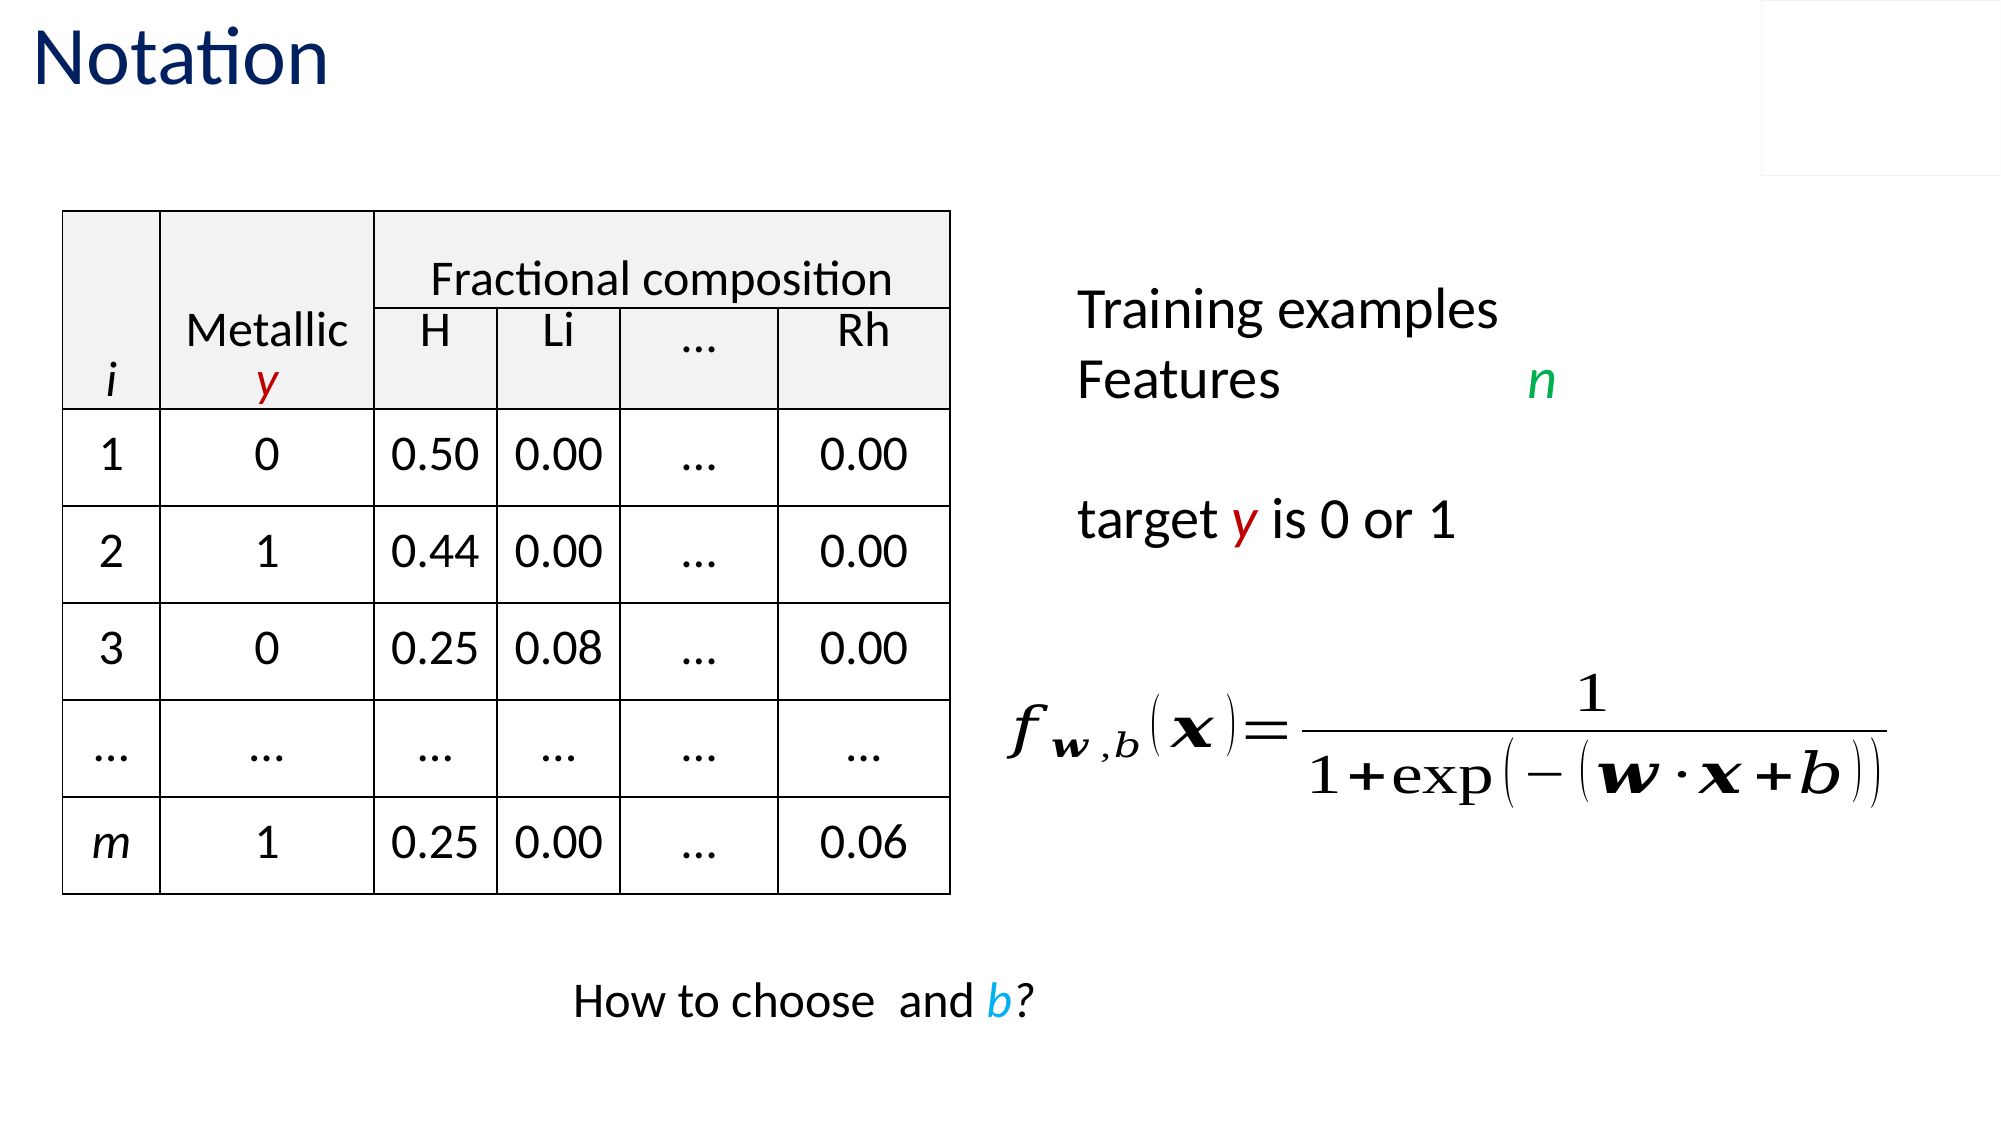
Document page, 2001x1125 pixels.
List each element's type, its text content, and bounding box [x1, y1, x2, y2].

text_box Notation [18, 14, 1563, 128]
